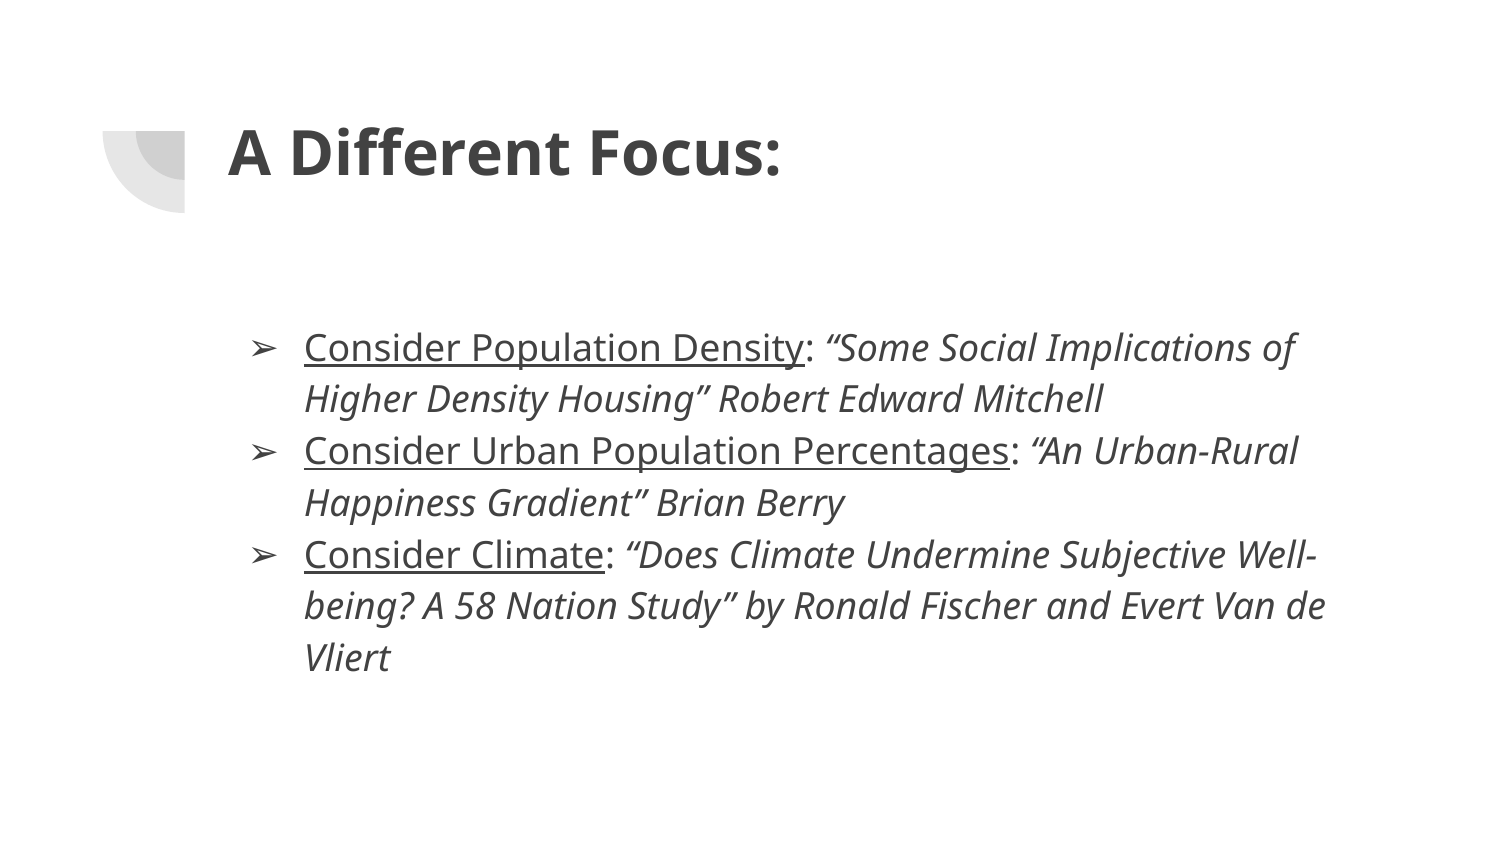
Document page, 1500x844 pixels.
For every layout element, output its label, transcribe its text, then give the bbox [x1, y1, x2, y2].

title A Different Focus: [213, 98, 1368, 263]
list Consider Population Density: “Some Social Implications of Higher Density Housing” Robert Edward Mitchell Consider Urban Population Percentages: “An Urban-Rural Happiness Gradient” Brian Berry Consider Climate: “Does Climate Undermine Subjective Well-being? A 58 Nation Study” by Ronald Fischer and Evert Van de Vliert [213, 301, 1368, 719]
